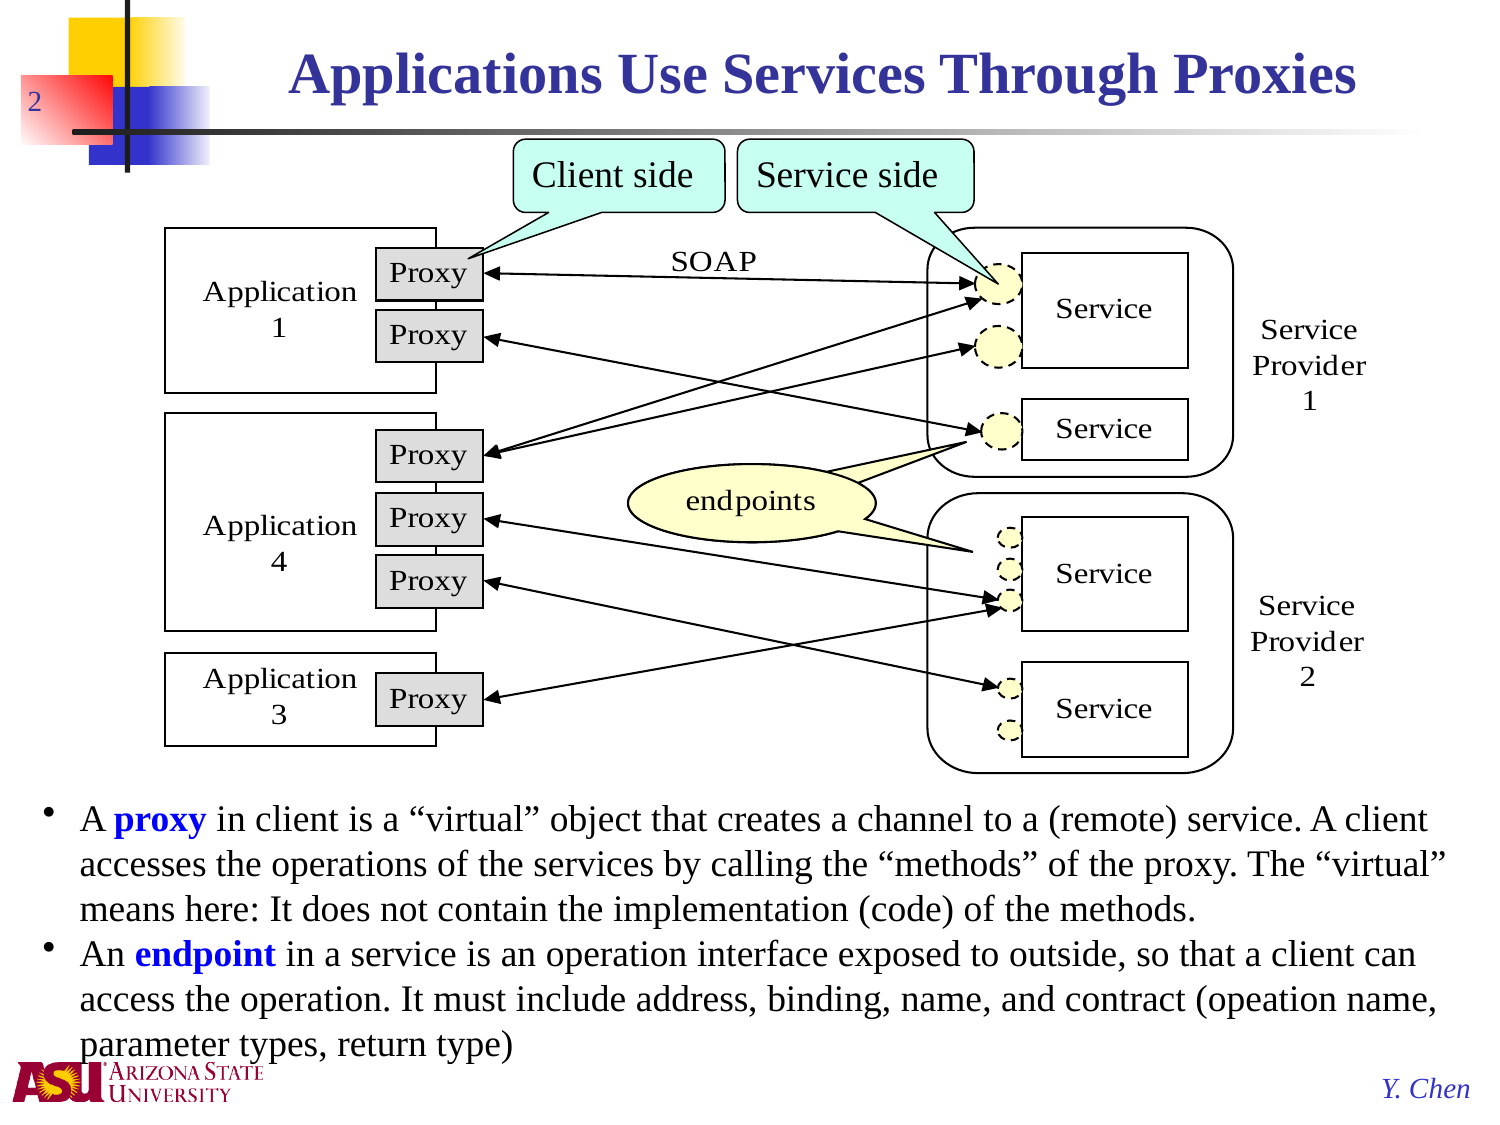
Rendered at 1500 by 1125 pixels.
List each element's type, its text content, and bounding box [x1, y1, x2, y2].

title Applications Use Services Through Proxies [174, 24, 1471, 113]
text_box Service side [737, 139, 975, 223]
picture [12, 1062, 263, 1102]
slide_number 2 [12, 49, 113, 126]
text_box Client side [513, 139, 726, 223]
text_box A proxy in client is a “virtual” object that creates a channel to a (remote) service. A client accesses the operations of the services by calling the “methods” of the proxy. The “virtual” means here: It does not contain the implementation (code) of the methods. An endpoint in a service is an operation interface exposed to outside, so that a client can access the operation. It must include address, binding, name, and contract (opeation name, parameter types, return type) [27, 786, 1475, 1072]
picture [161, 224, 1398, 775]
